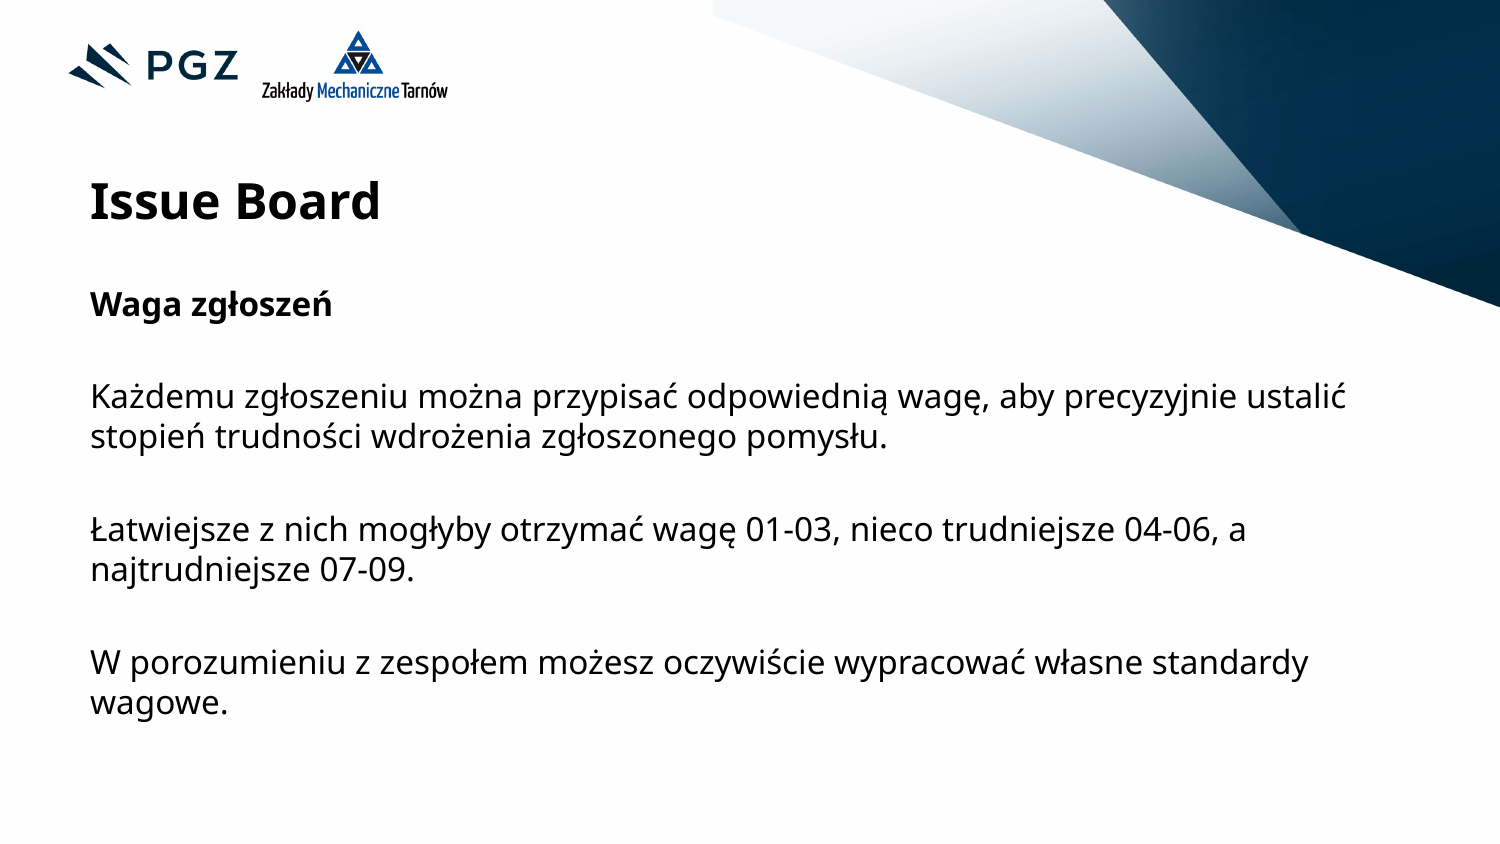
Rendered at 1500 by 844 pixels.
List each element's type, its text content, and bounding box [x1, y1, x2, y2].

picture [0, 0, 1500, 844]
list Issue Board Waga zgłoszeń Każdemu zgłoszeniu można przypisać odpowiednią wagę, aby precyzyjnie ustalić stopień trudności wdrożenia zgłoszonego pomysłu. Łatwiejsze z nich mogłyby otrzymać wagę 01-03, nieco trudniejsze 04-06, a najtrudniejsze 07-09. W porozumieniu z zespołem możesz oczywiście wypracować własne standardy wagowe. [75, 161, 1425, 754]
